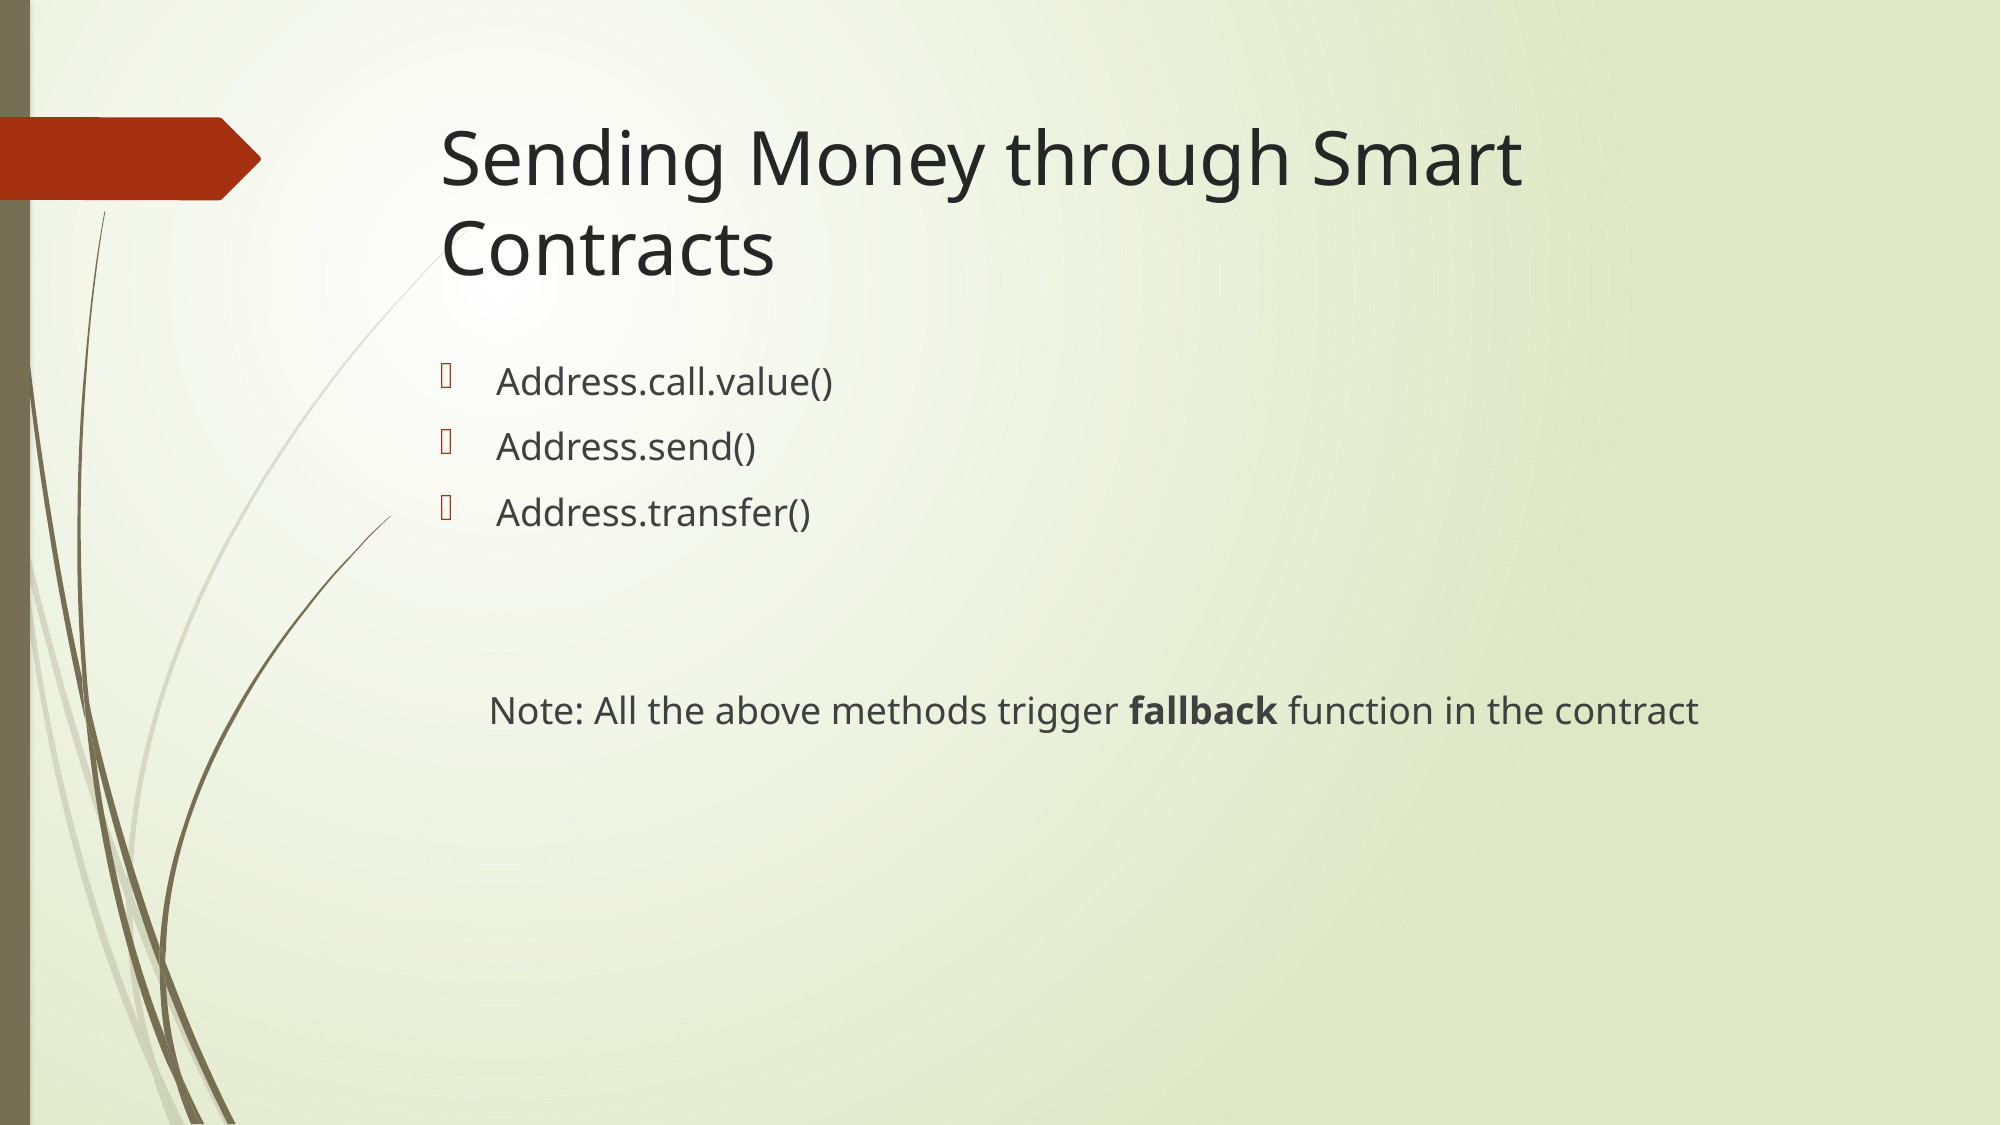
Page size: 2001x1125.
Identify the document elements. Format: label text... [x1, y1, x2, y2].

list Address.call.value() Address.send() Address.transfer() Note: All the above methods trigger fallback function in the contract [424, 350, 1888, 970]
title Sending Money through Smart Contracts [425, 102, 1888, 313]
